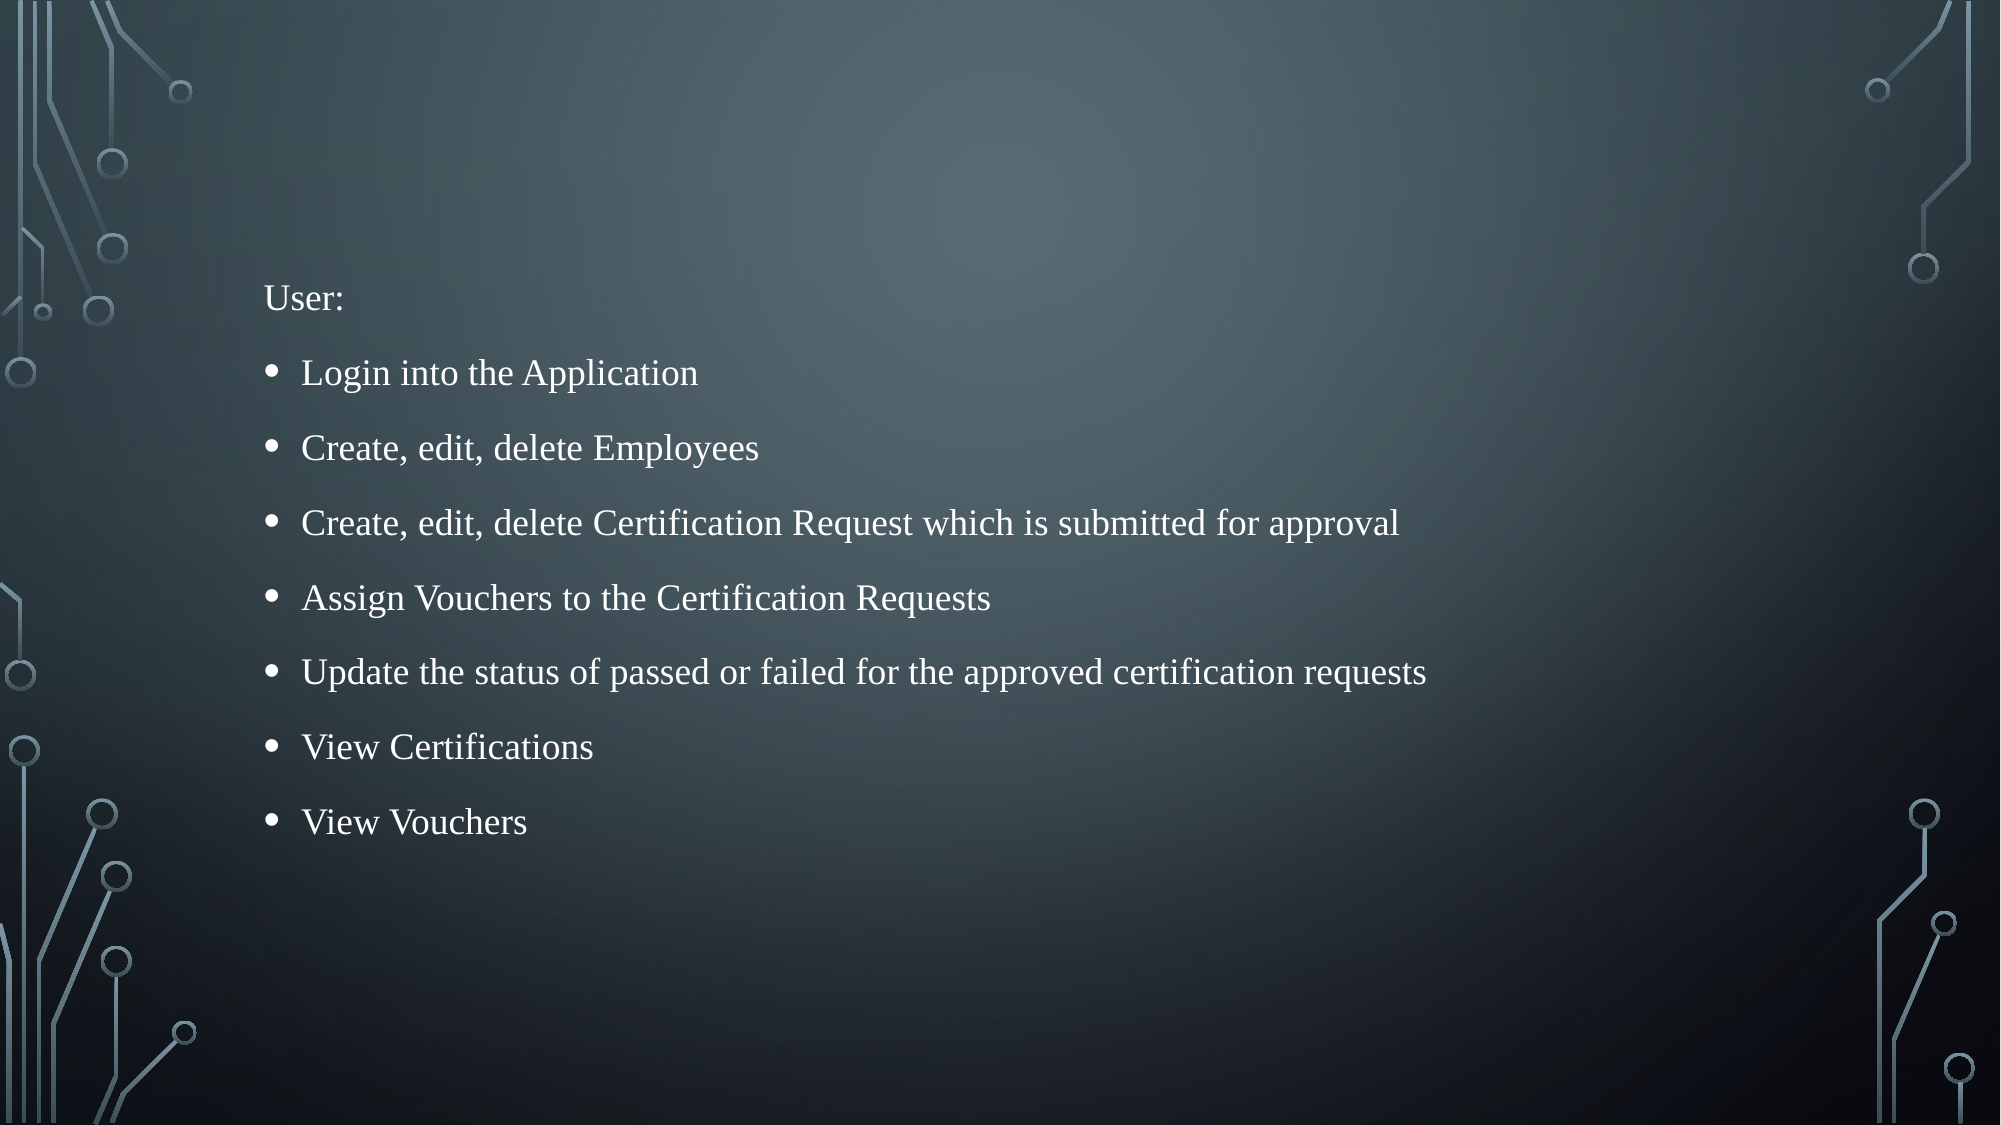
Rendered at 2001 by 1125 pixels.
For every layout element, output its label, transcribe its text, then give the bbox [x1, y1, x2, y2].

list User: Login into the Application Create, edit, delete Employees Create, edit, delete Certification Request which is submitted for approval Assign Vouchers to the Certification Requests Update the status of passed or failed for the approved certification requests View Certifications View Vouchers [248, 256, 1752, 1015]
